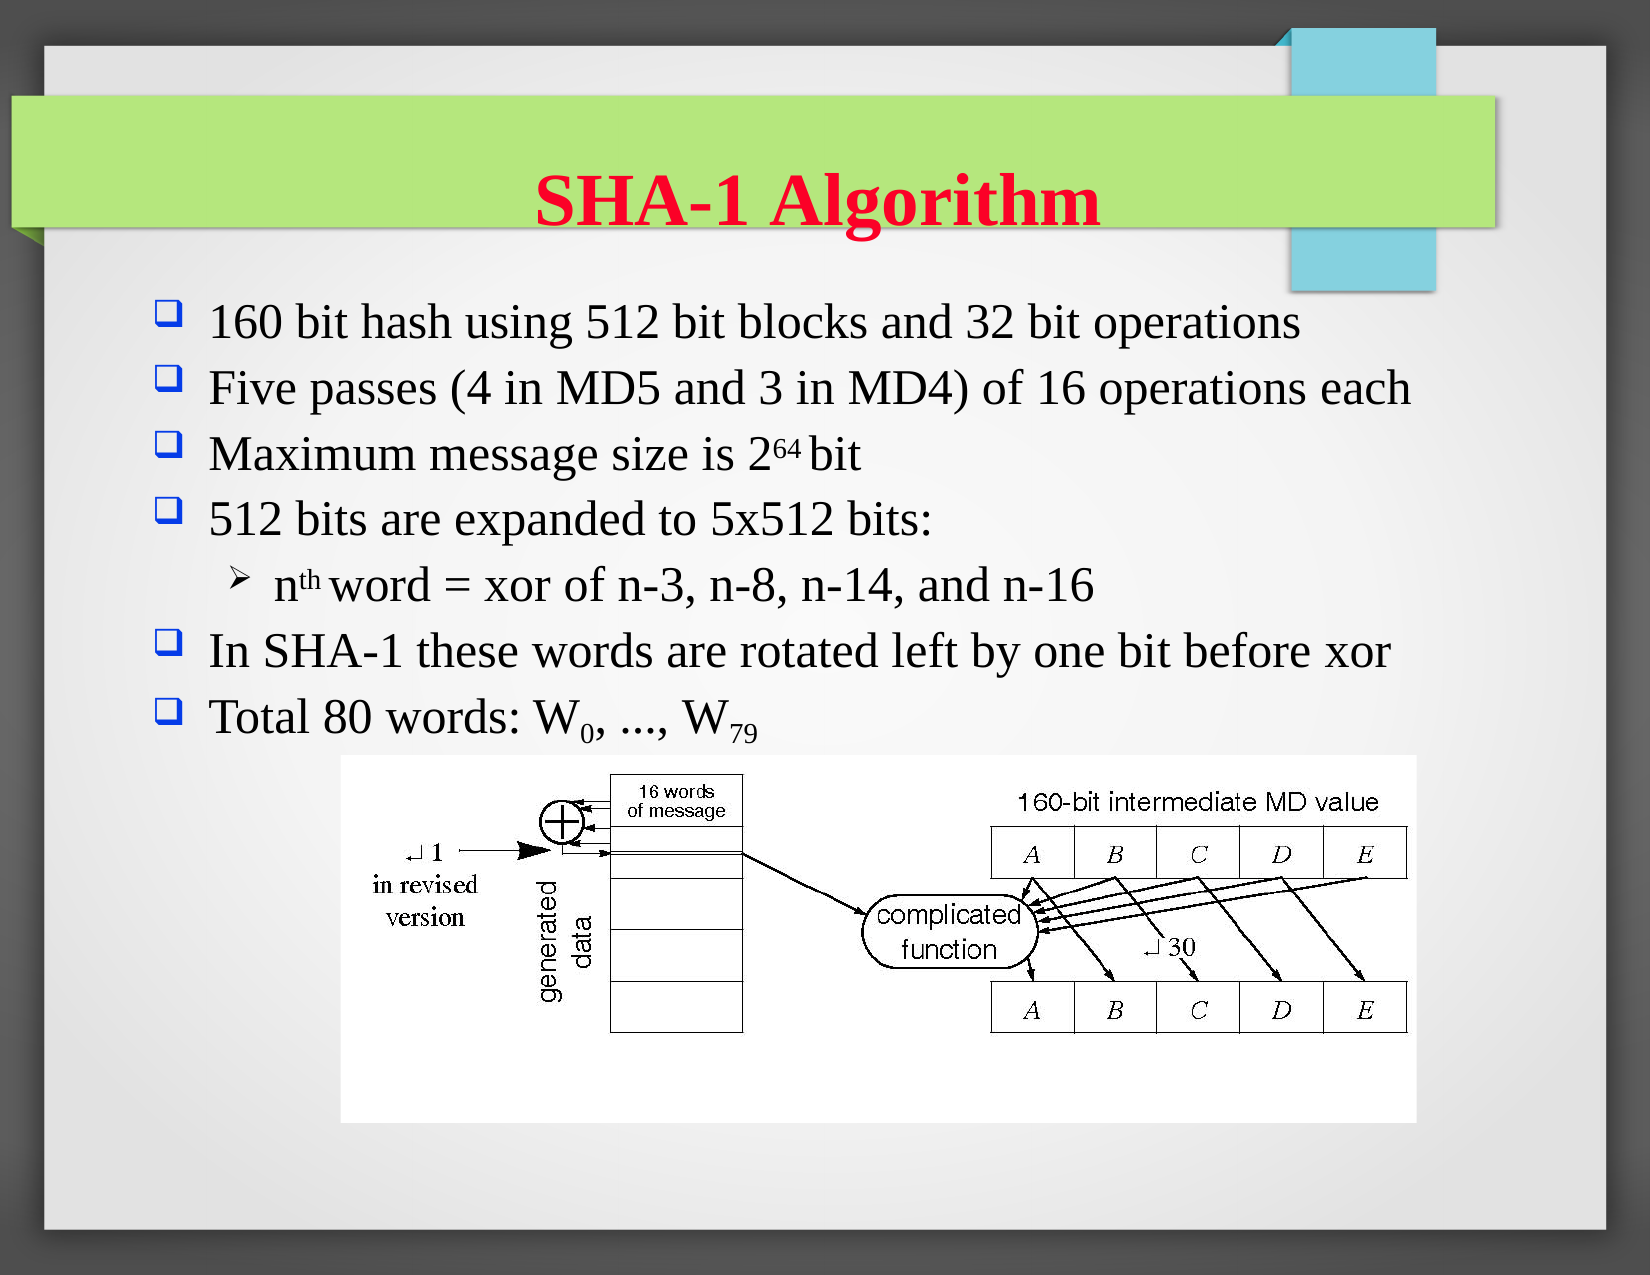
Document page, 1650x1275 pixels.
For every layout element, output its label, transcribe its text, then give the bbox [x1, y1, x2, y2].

text_box 160 bit hash using 512 bit blocks and 32 bit operations Five passes (4 in MD5 and 3 in MD4) of 16 operations each Maximum message size is 264 bit 512 bits are expanded to 5x512 bits: nth word = xor of n-3, n-8, n-14, and n-16 In SHA-1 these words are rotated left by one bit before xor Total 80 words: W0, ..., W79 [150, 280, 1413, 750]
text_box SHA-1 Algorithm [532, 148, 1105, 280]
picture [0, 0, 1650, 1275]
text_box [340, 755, 1417, 1124]
